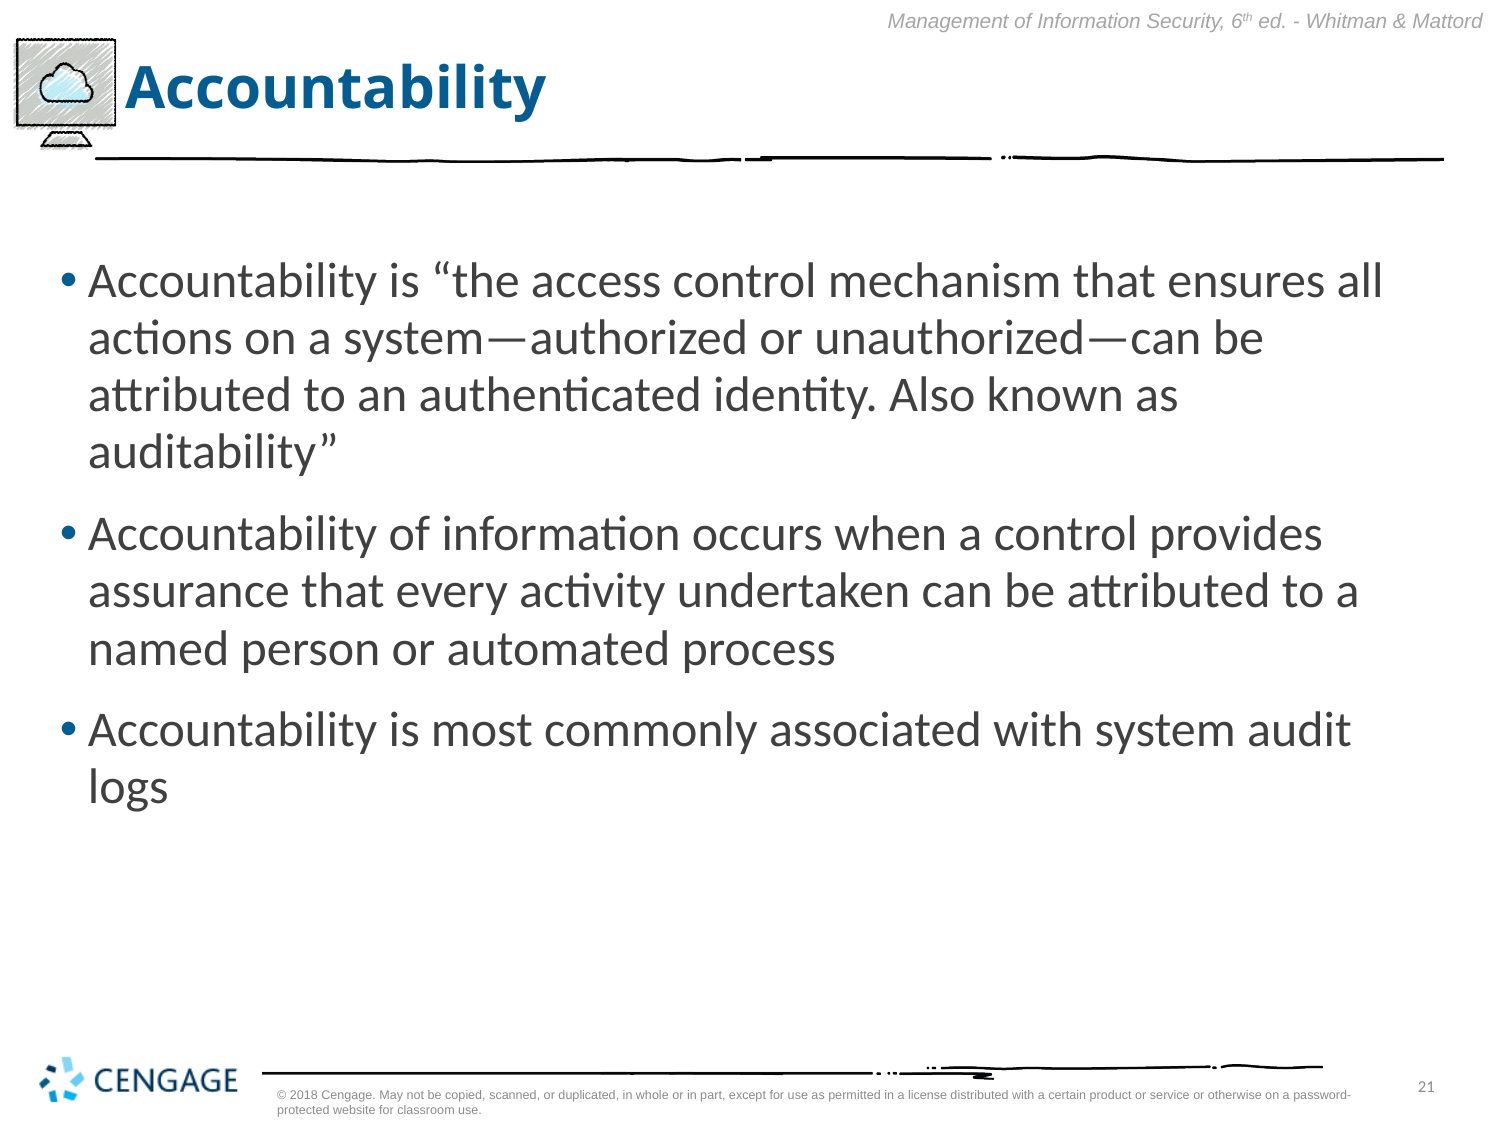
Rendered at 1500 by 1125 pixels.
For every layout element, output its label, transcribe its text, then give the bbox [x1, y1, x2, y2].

picture [13, 36, 117, 151]
picture [19, 1043, 250, 1115]
title Accountability [125, 60, 1442, 121]
picture [262, 1064, 1323, 1080]
picture [95, 155, 1444, 163]
list Accountability is “the access control mechanism that ensures all actions on a system—authorized or unauthorized—can be attributed to an authenticated identity. Also known as auditability” Accountability of information occurs when a control provides assurance that every activity undertaken can be attributed to a named person or automated process Accountability is most commonly associated with system audit logs [59, 252, 1441, 1038]
